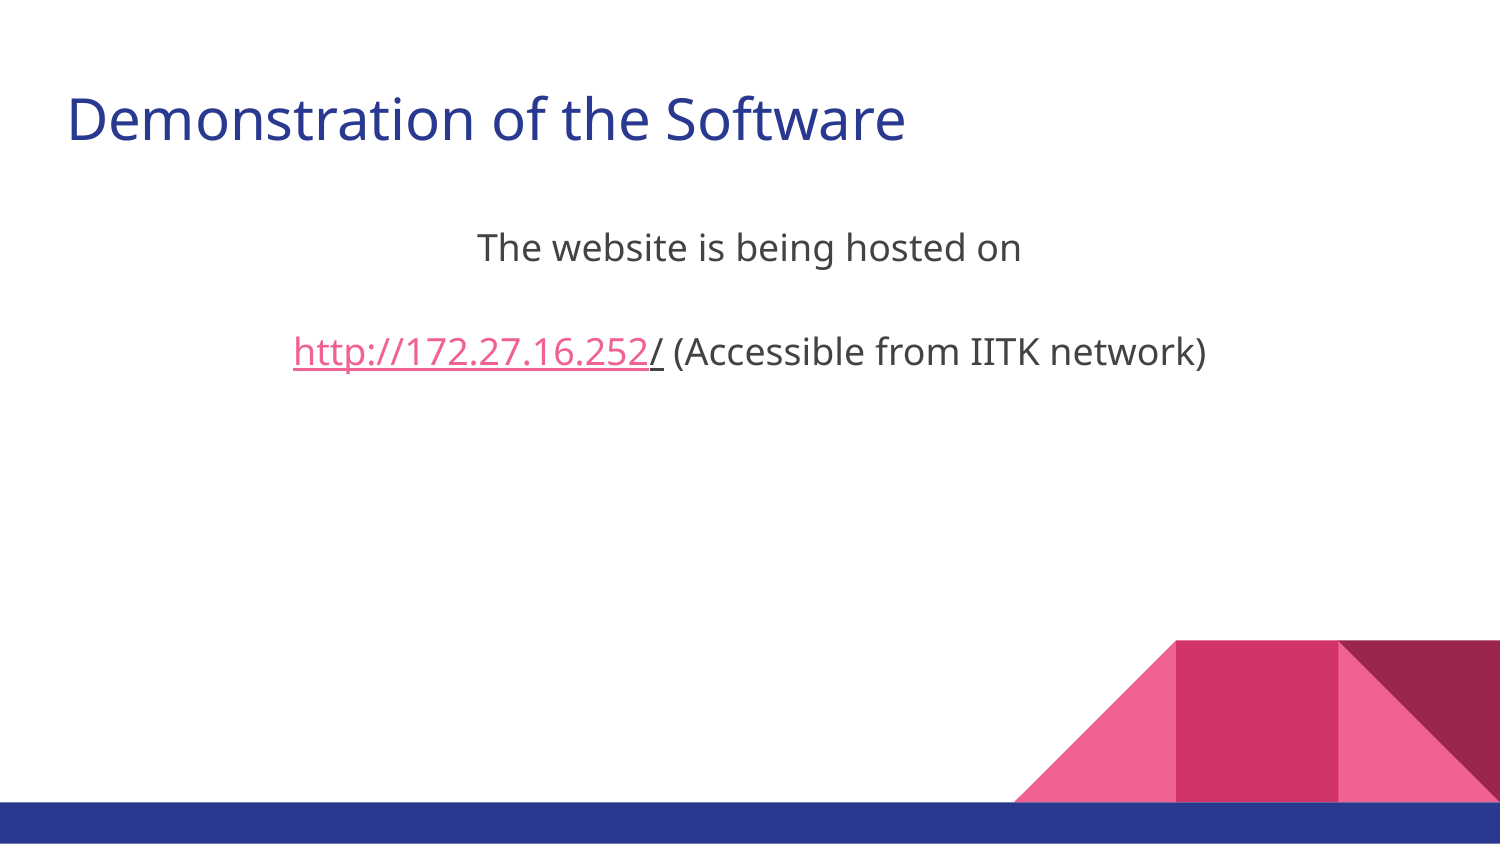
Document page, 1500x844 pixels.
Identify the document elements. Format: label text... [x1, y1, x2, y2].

title Demonstration of the Software [51, 67, 1449, 167]
list The website is being hosted on http://172.27.16.252/ (Accessible from IITK network) [51, 201, 1449, 750]
